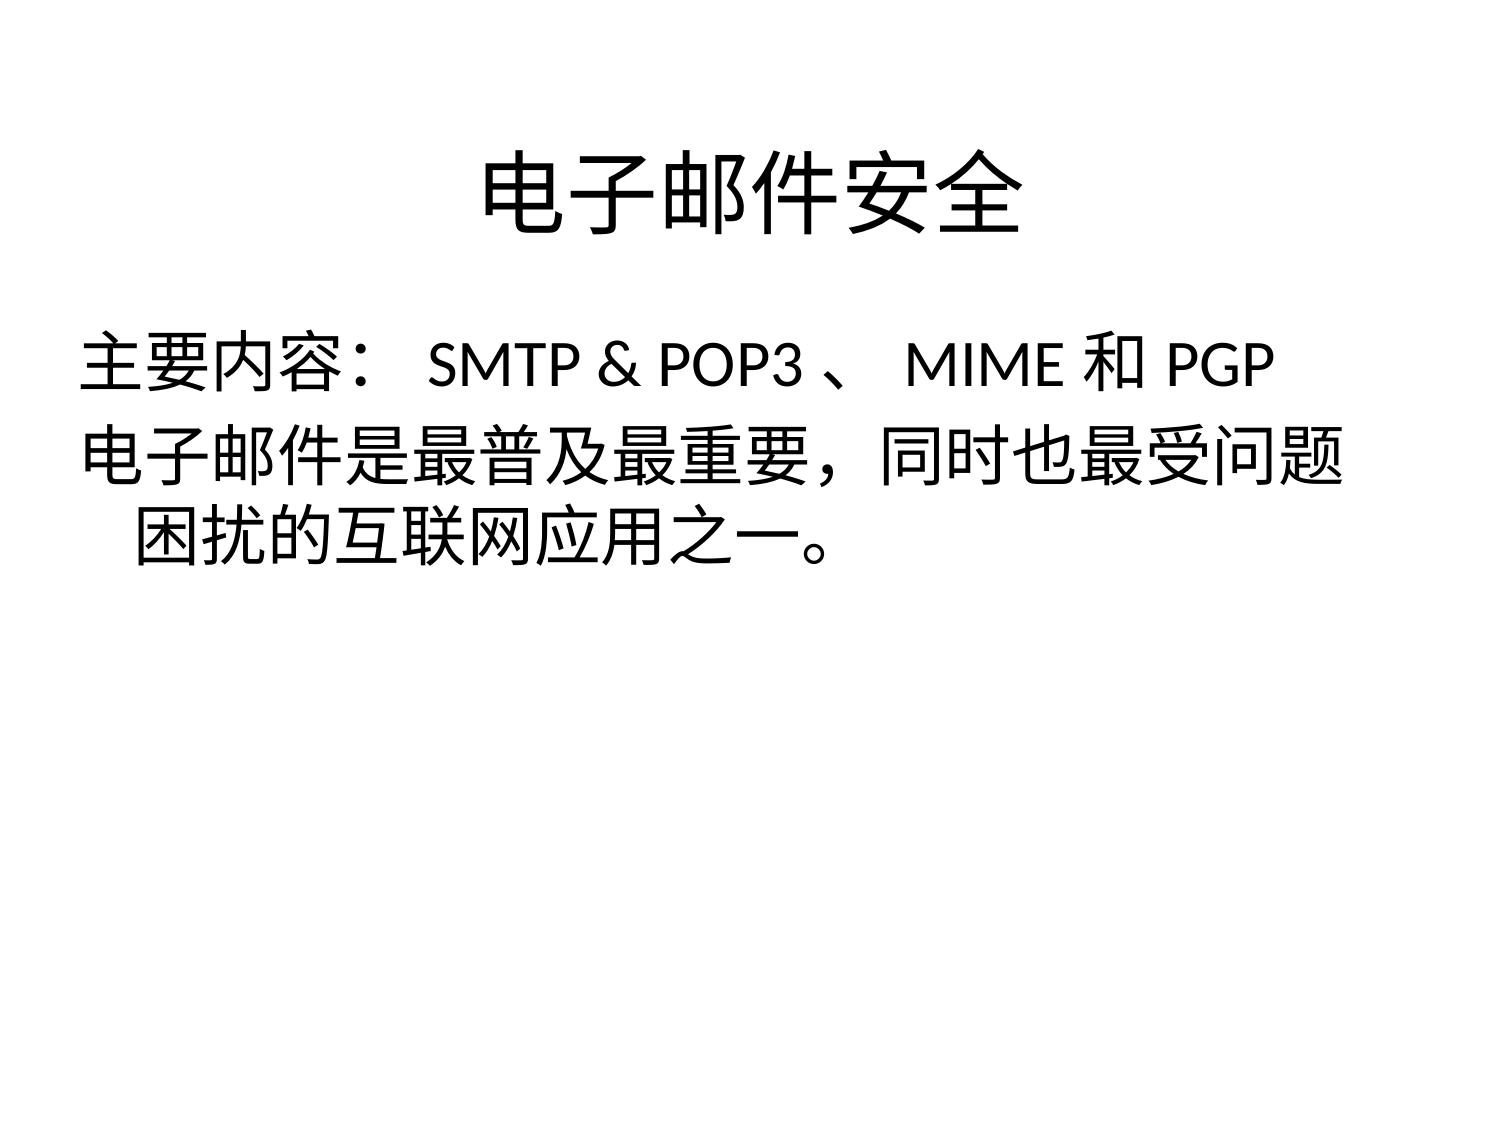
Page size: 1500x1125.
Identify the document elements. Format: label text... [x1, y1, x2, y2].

title 电子邮件安全 [75, 125, 1425, 258]
list 主要内容：SMTP & POP3、MIME和PGP 电子邮件是最普及最重要，同时也最受问题困扰的互联网应用之一。 [62, 312, 1413, 730]
